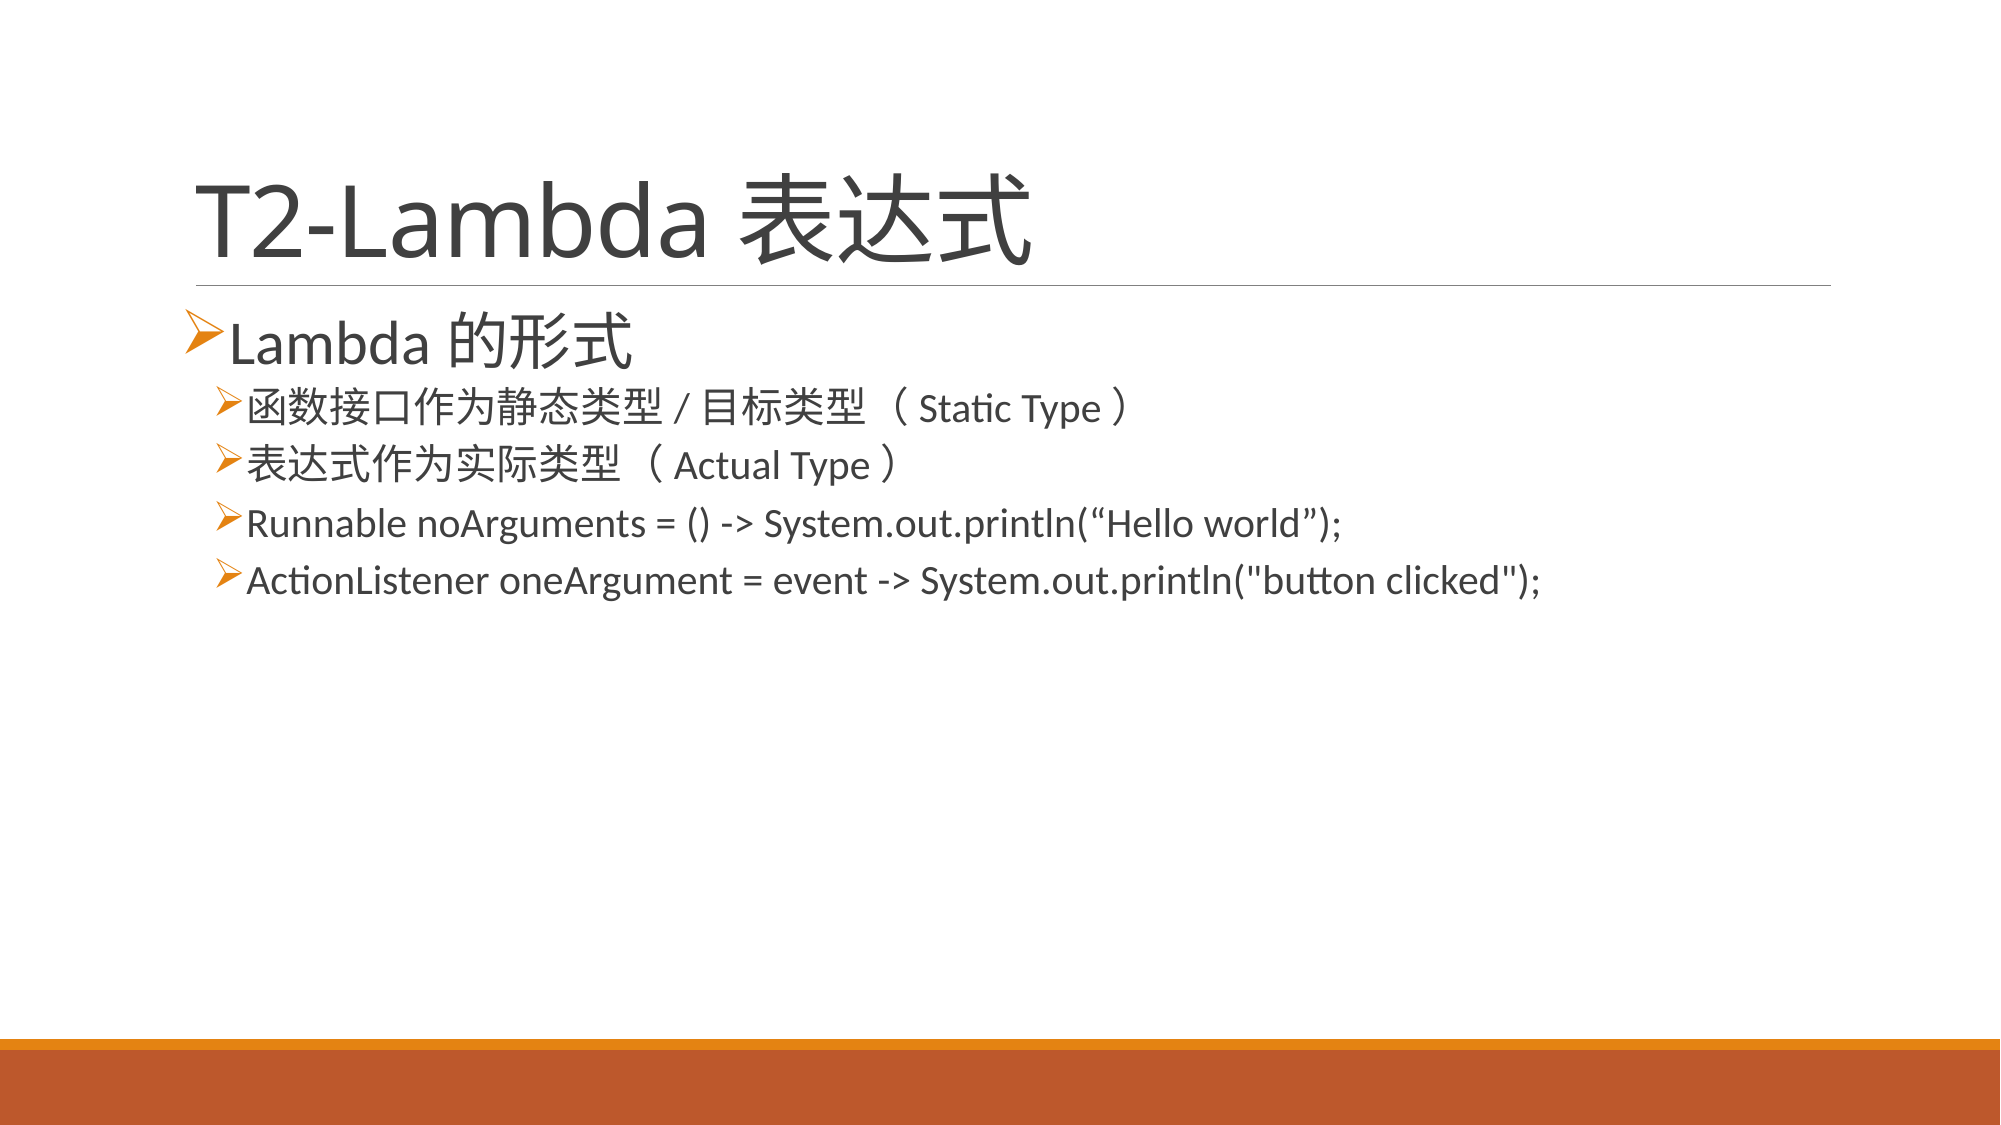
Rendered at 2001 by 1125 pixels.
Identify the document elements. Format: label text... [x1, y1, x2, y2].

title T2-Lambda表达式 [180, 47, 1830, 285]
list Lambda的形式 函数接口作为静态类型/目标类型（Static Type） 表达式作为实际类型（Actual Type） Runnable noArguments = () -> System.out.println(“Hello world”); ActionListener oneArgument = event -> System.out.println("button clicked"); [180, 302, 1830, 963]
